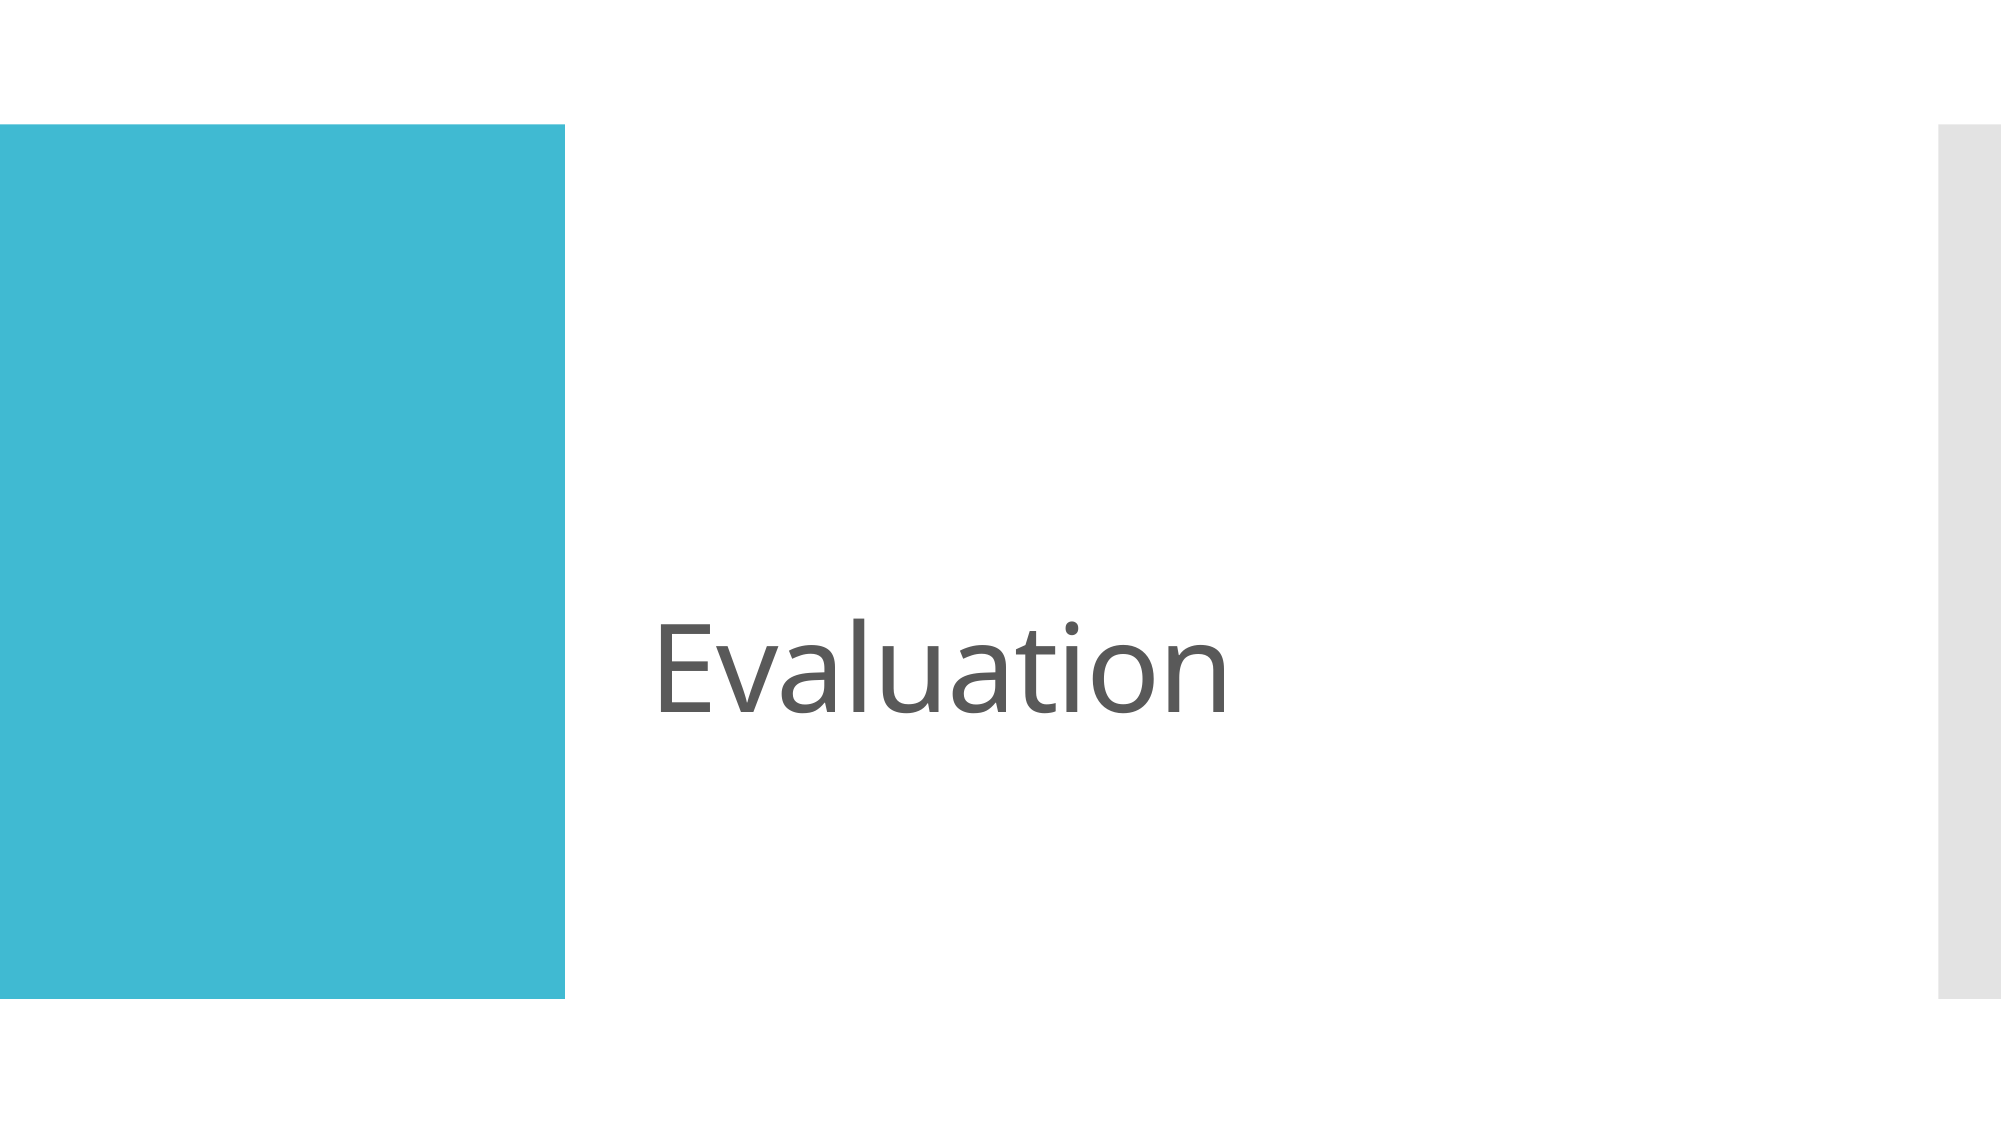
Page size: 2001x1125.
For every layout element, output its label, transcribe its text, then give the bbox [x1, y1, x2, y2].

title Evaluation [634, 213, 1835, 747]
